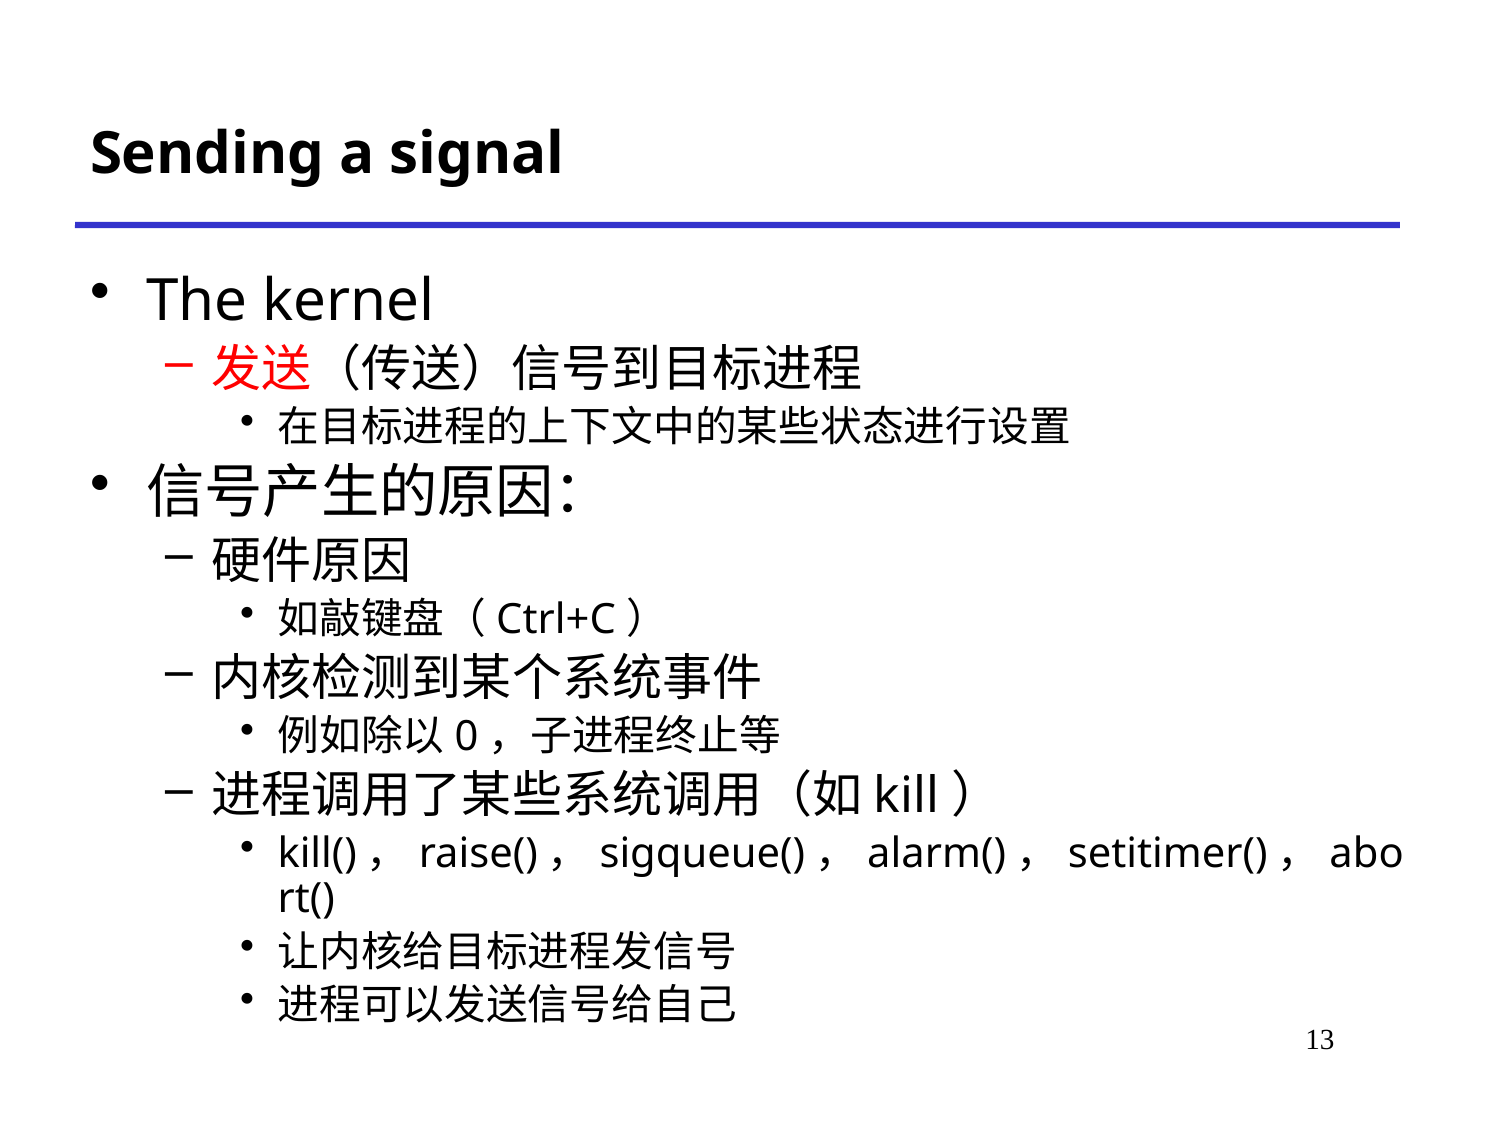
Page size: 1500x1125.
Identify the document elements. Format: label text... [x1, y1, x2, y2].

slide_number 13 [1137, 1012, 1351, 1088]
title Sending a signal [75, 75, 1400, 225]
list The kernel 发送（传送）信号到目标进程 在目标进程的上下文中的某些状态进行设置 信号产生的原因： 硬件原因 如敲键盘（Ctrl+C） 内核检测到某个系统事件 例如除以0，子进程终止等 进程调用了某些系统调用（如kill） kill()，raise()，sigqueue()，alarm()，setitimer()，abort() 让内核给目标进程发信号 进程可以发送信号给自己 [75, 262, 1425, 988]
